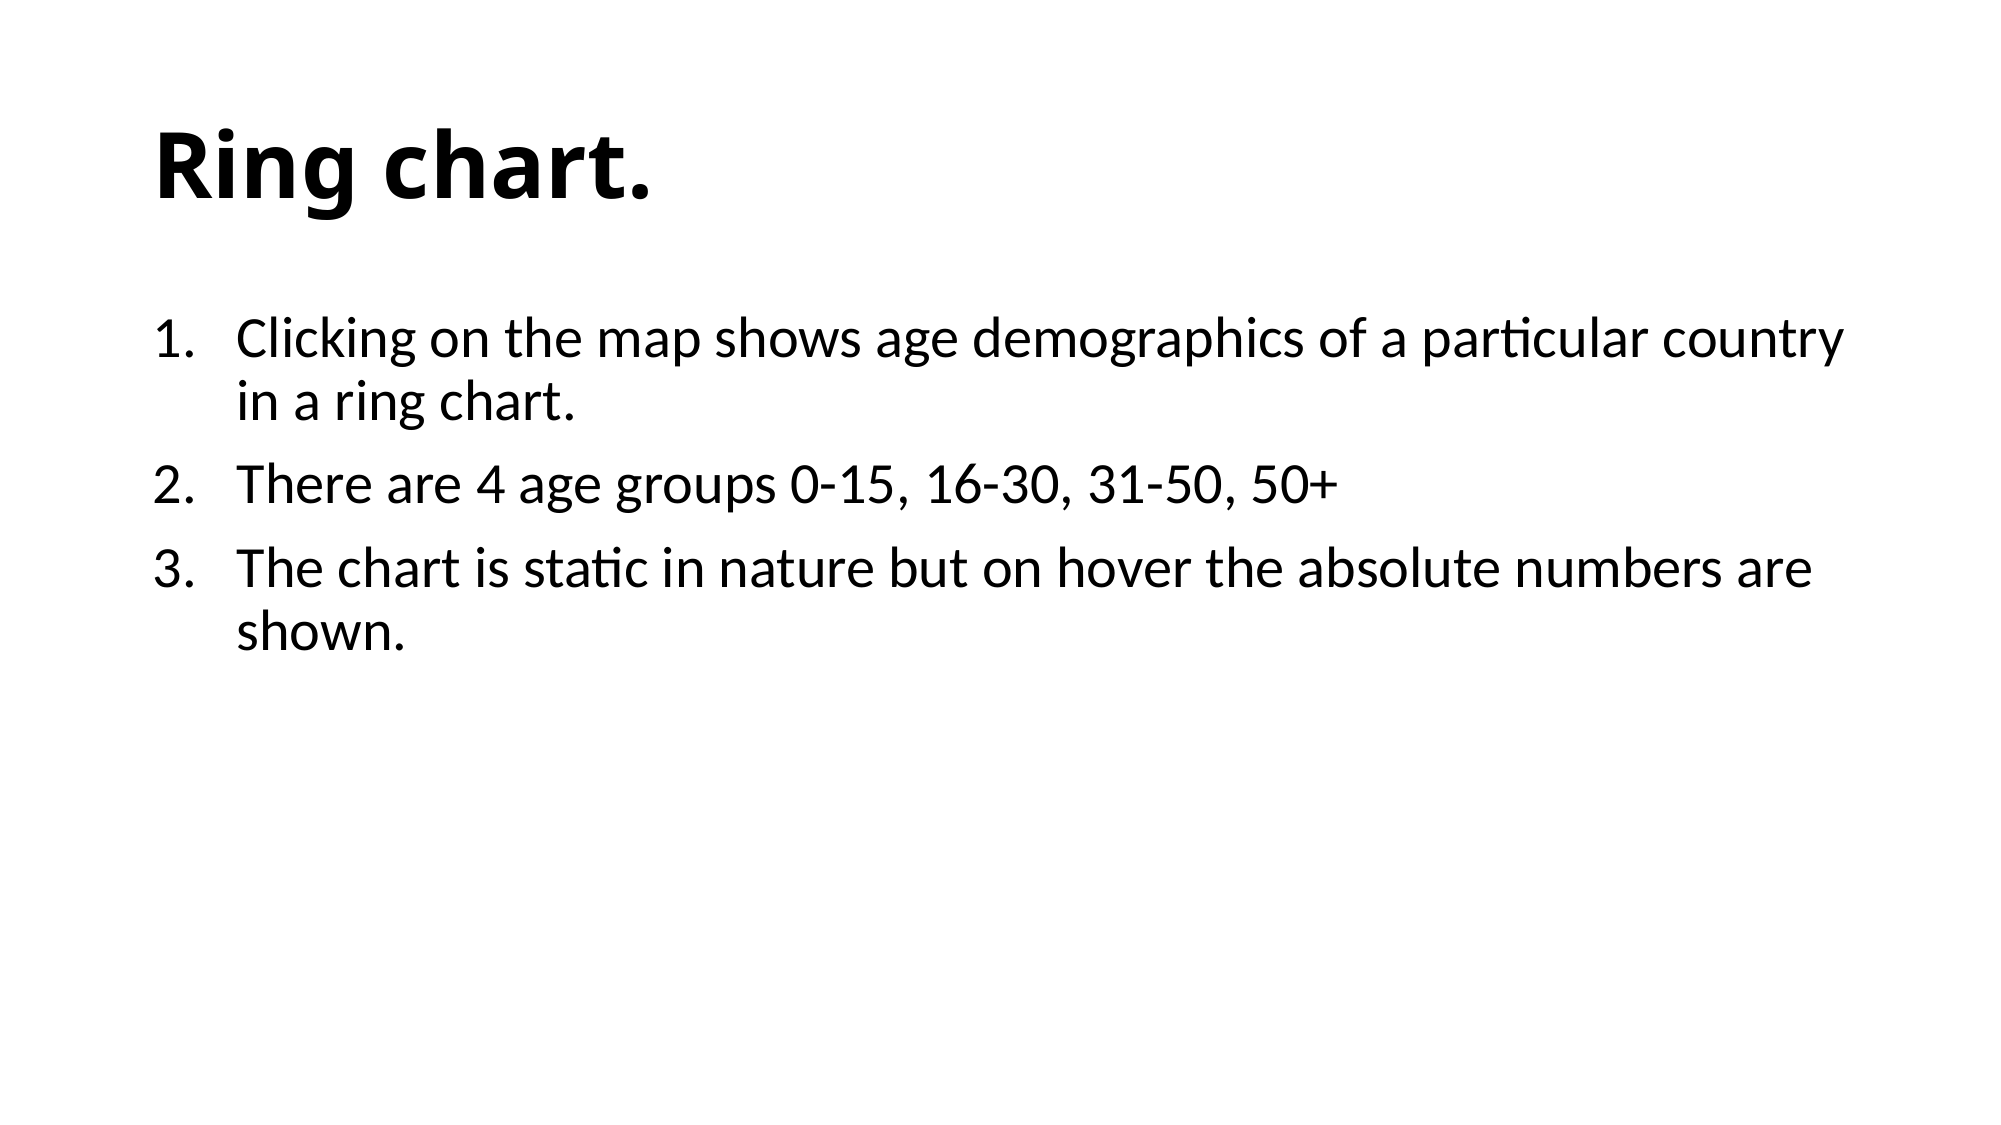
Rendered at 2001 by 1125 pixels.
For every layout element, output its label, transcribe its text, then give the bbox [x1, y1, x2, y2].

title Ring chart. [137, 59, 1863, 278]
list Clicking on the map shows age demographics of a particular country in a ring chart. There are 4 age groups 0-15, 16-30, 31-50, 50+ The chart is static in nature but on hover the absolute numbers are shown. [137, 299, 1863, 1014]
